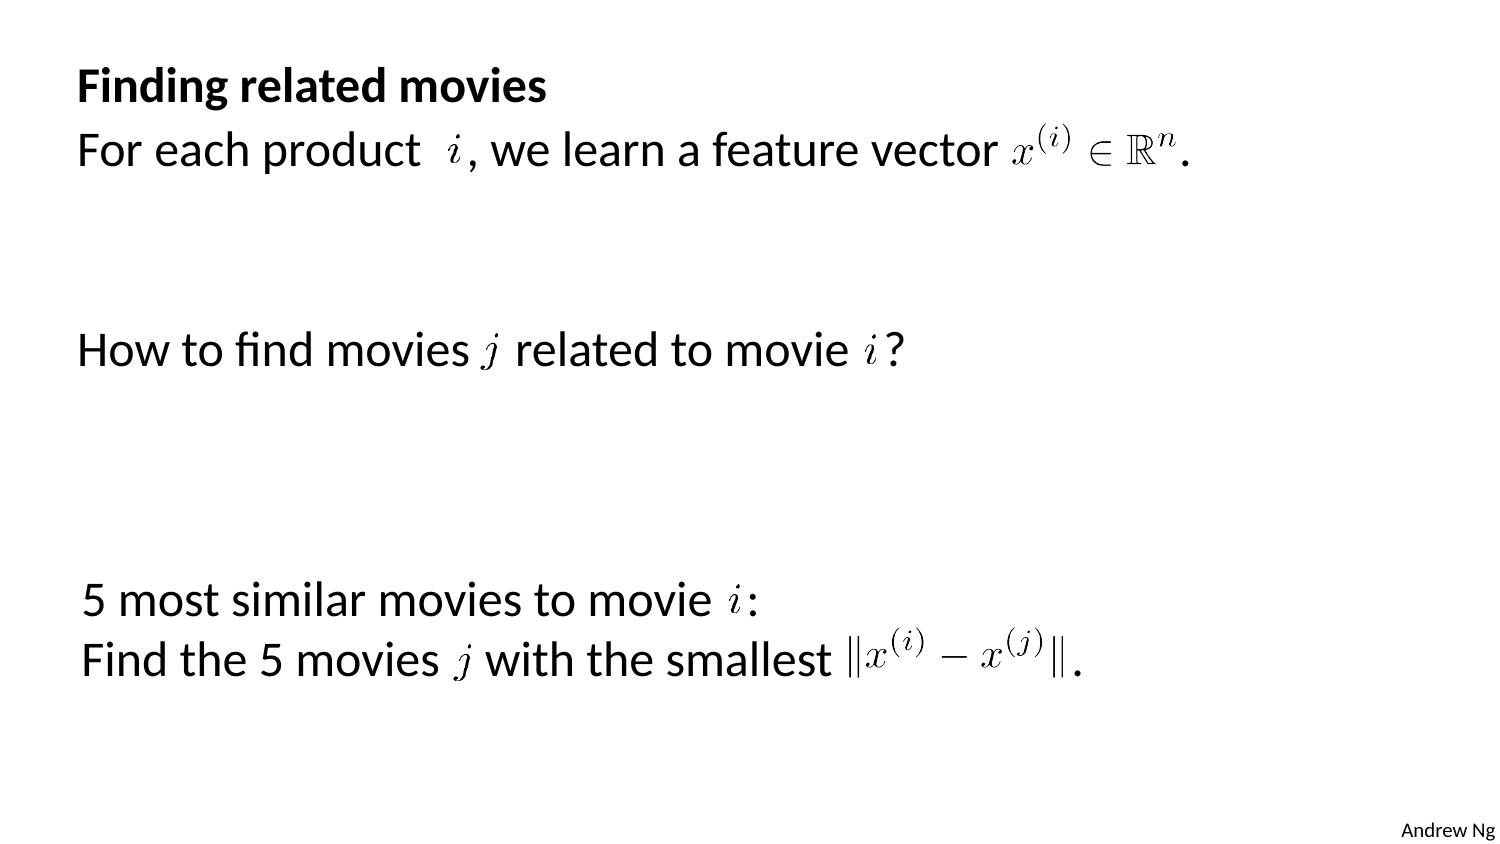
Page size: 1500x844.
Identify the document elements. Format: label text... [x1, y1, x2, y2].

picture [447, 134, 460, 163]
text_box Finding related movies [62, 45, 1425, 108]
picture [863, 334, 876, 364]
picture [849, 627, 1063, 679]
picture [728, 584, 740, 613]
text_box For each product , we learn a feature vector . [62, 108, 1425, 184]
picture [479, 333, 498, 370]
text_box How to find movies related to movie ? [62, 308, 1425, 384]
picture [1012, 123, 1176, 166]
text_box 5 most similar movies to movie : Find the 5 movies with the smallest . [66, 559, 1430, 695]
picture [453, 644, 471, 681]
